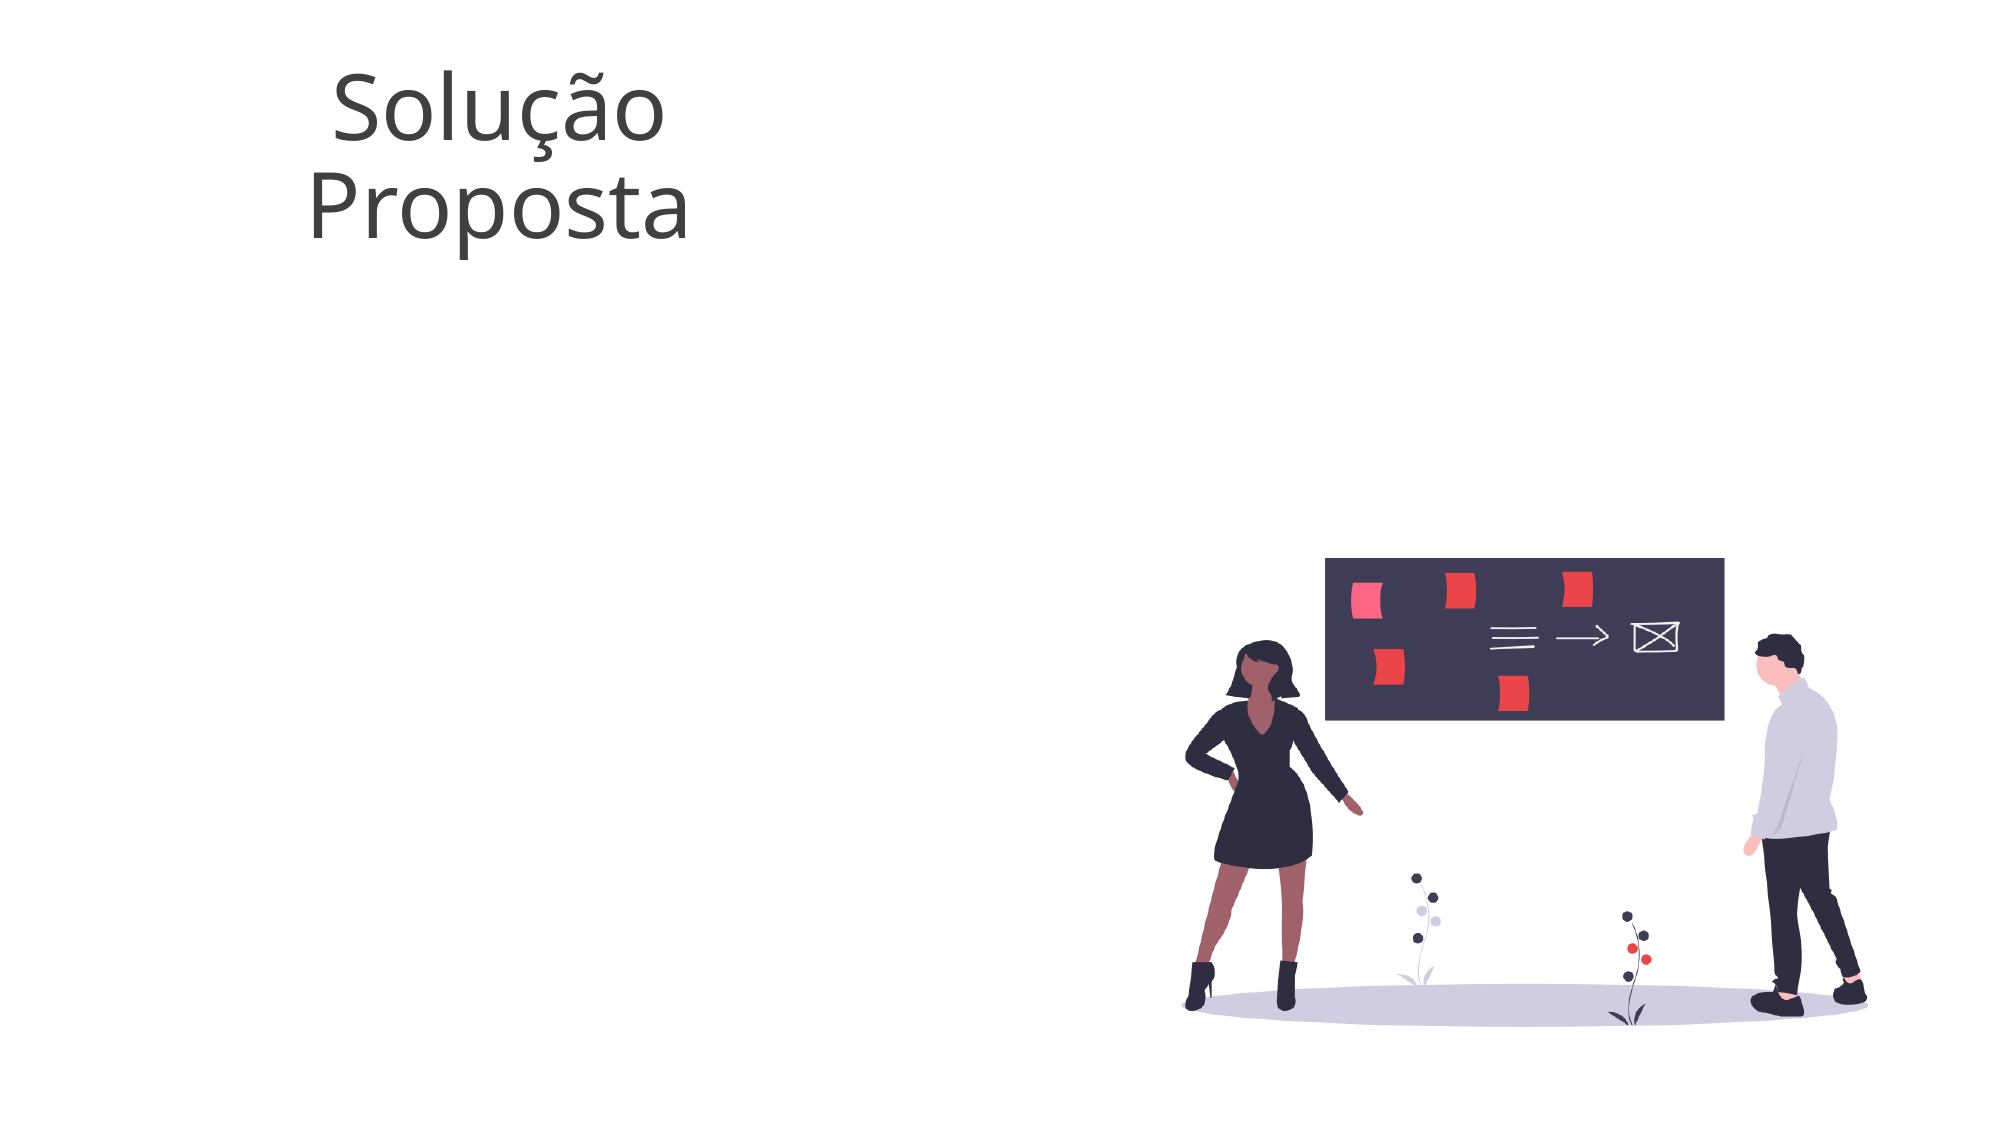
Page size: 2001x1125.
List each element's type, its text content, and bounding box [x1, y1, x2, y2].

picture [1089, 496, 1960, 1088]
text_box Solução Proposta [115, 51, 885, 269]
